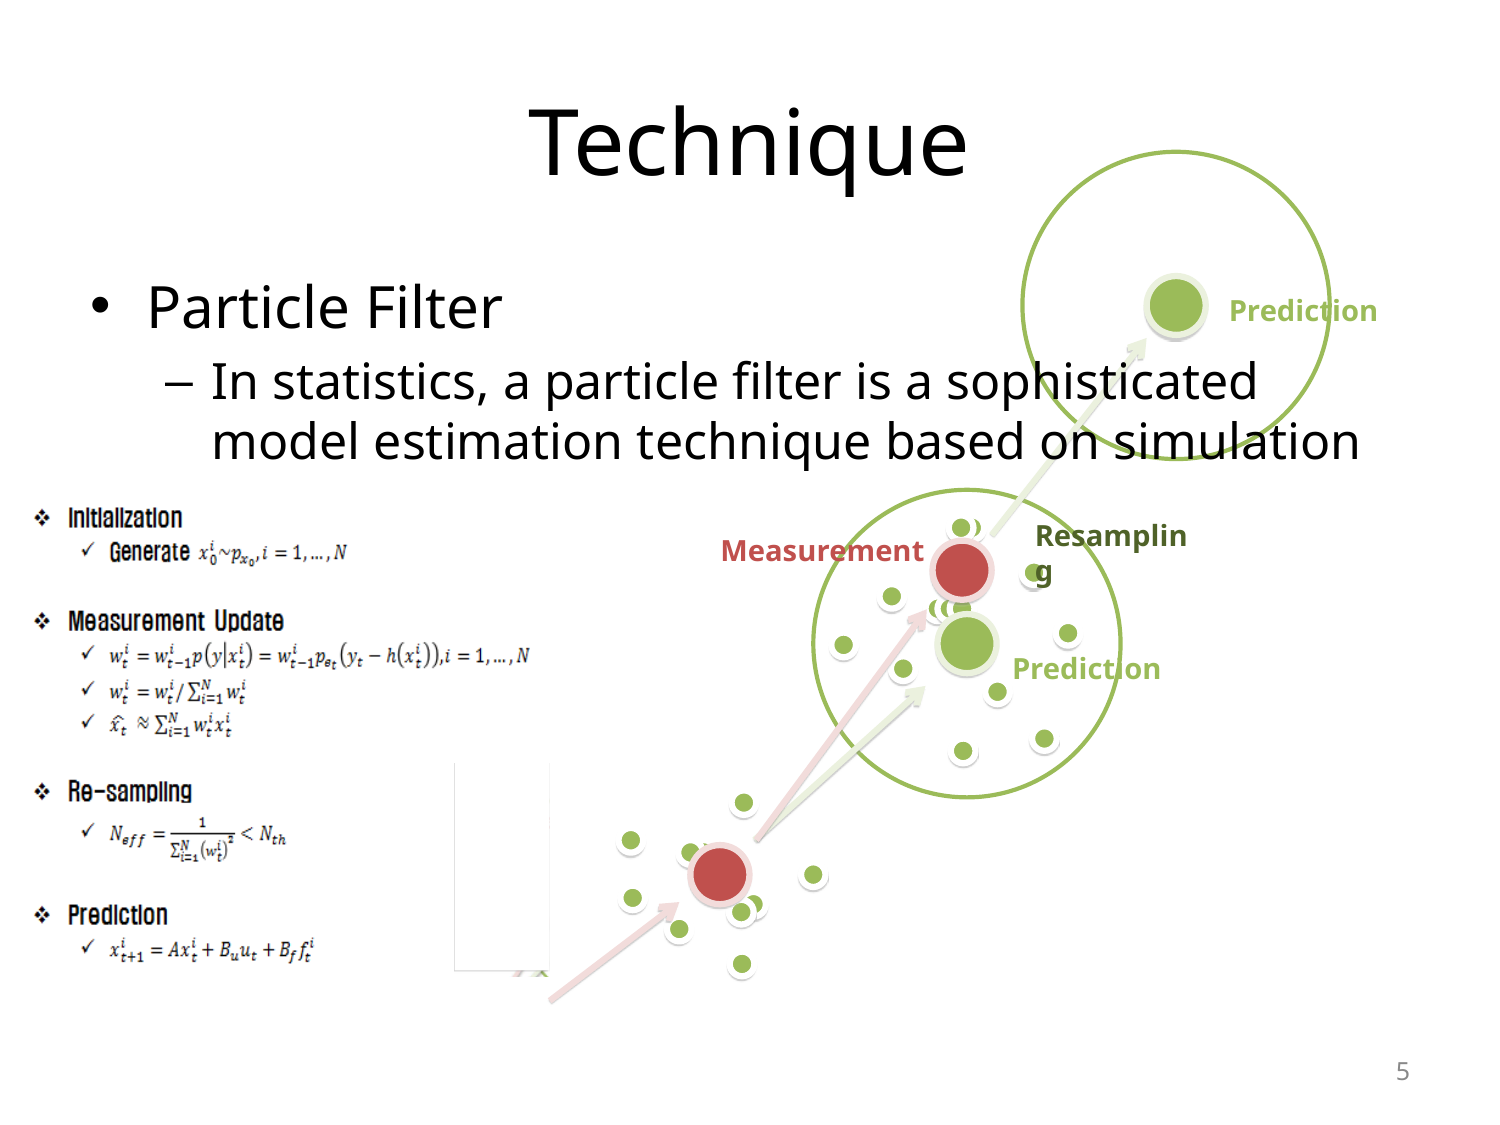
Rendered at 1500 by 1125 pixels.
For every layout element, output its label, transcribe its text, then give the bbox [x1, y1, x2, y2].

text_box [755, 609, 927, 841]
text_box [991, 337, 1147, 536]
text_box [1026, 233, 1326, 262]
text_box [549, 844, 750, 1002]
picture [29, 503, 550, 977]
title Technique [74, 44, 1426, 233]
slide_number 5 [1074, 1042, 1425, 1103]
list Particle Filter In statistics, a particle filter is a sophisticated model estimation technique based on simulation [74, 262, 1426, 1006]
